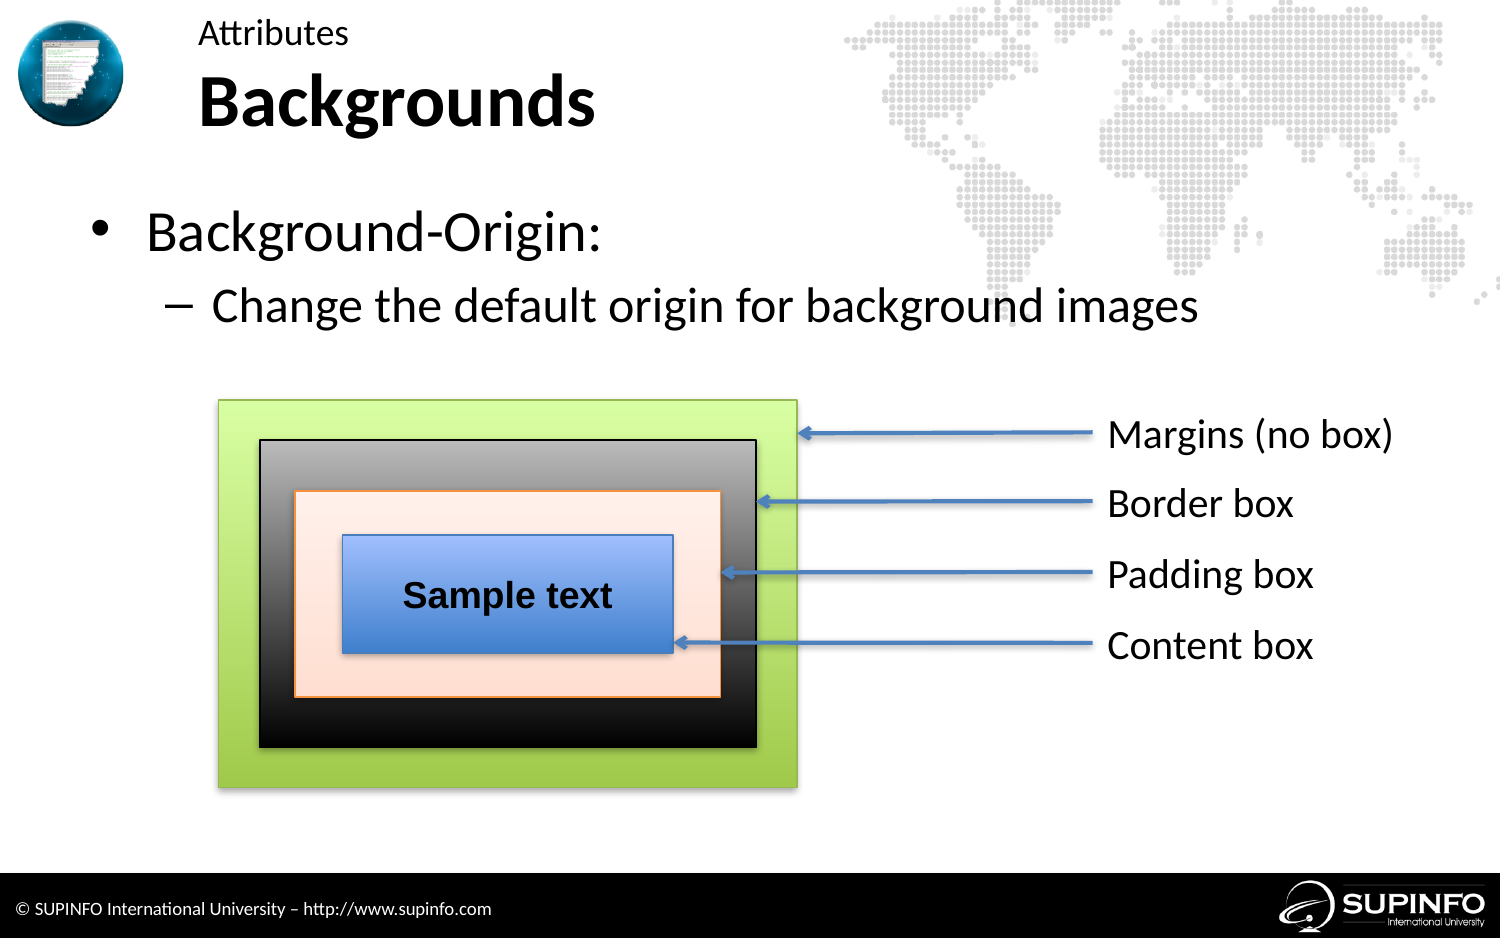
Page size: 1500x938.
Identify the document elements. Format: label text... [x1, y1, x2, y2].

text_box Sample text [377, 563, 638, 624]
text_box [218, 399, 798, 788]
picture [17, 19, 125, 127]
text_box Content box [1092, 610, 1436, 676]
text_box Border box [1092, 468, 1436, 534]
text_box [259, 439, 757, 748]
picture [844, 0, 1500, 327]
text_box Padding box [1092, 539, 1436, 605]
list Background-Origin: Change the default origin for background images [75, 185, 1459, 880]
text_box [294, 490, 721, 698]
title Backgrounds [183, 56, 1459, 138]
text_box [342, 534, 674, 654]
text_box Margins (no box) [1092, 399, 1436, 465]
list Attributes [183, 0, 1459, 56]
picture [1269, 870, 1494, 938]
